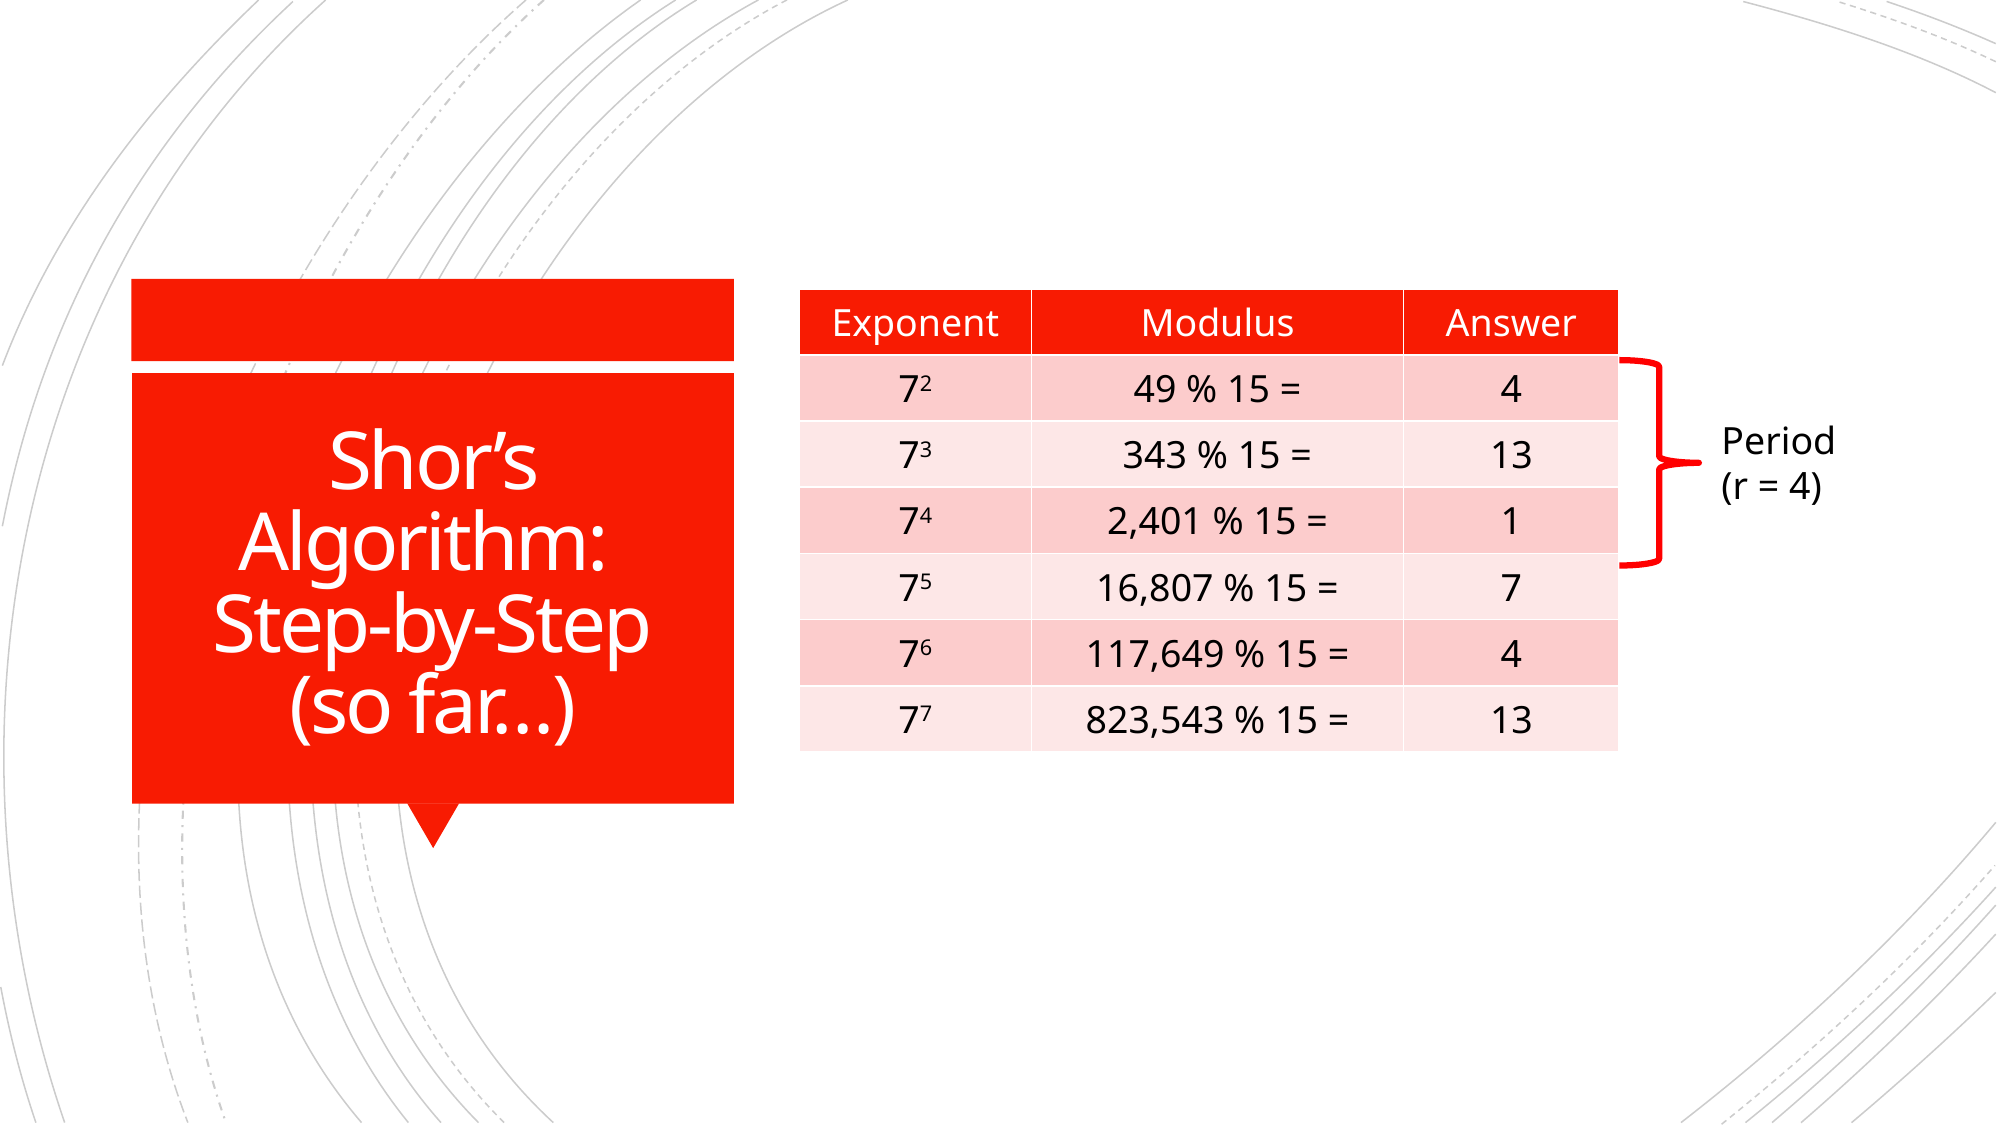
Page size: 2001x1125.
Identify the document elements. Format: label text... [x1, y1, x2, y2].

title Shor’s Algorithm: Step-by-Step (so far…) [145, 385, 720, 789]
table_cell 7 [1404, 554, 1618, 619]
table_cell 4 [1404, 356, 1618, 420]
table_header Answer [1404, 290, 1618, 354]
table_cell 74 [800, 488, 1031, 553]
table_cell 4 [1404, 620, 1618, 685]
table_cell 73 [800, 422, 1031, 486]
text_box [1619, 359, 1700, 567]
table_cell 49 % 15 = [1032, 356, 1403, 420]
table_cell 72 [800, 356, 1031, 420]
table_cell 343 % 15 = [1032, 422, 1403, 486]
table_cell 117,649 % 15 = [1032, 620, 1403, 685]
table_cell 823,543 % 15 = [1032, 687, 1403, 751]
table_cell 76 [800, 620, 1031, 685]
text_box Period (r = 4) [1706, 409, 1861, 515]
table_cell 13 [1404, 422, 1618, 486]
table_cell 77 [800, 687, 1031, 751]
table_header Modulus [1032, 290, 1403, 354]
table_cell 75 [800, 554, 1031, 619]
table_cell 13 [1404, 687, 1618, 751]
table_header Exponent [800, 290, 1031, 354]
table_cell 16,807 % 15 = [1032, 554, 1403, 619]
table_cell 2,401 % 15 = [1032, 488, 1403, 553]
table_cell 1 [1404, 488, 1618, 553]
